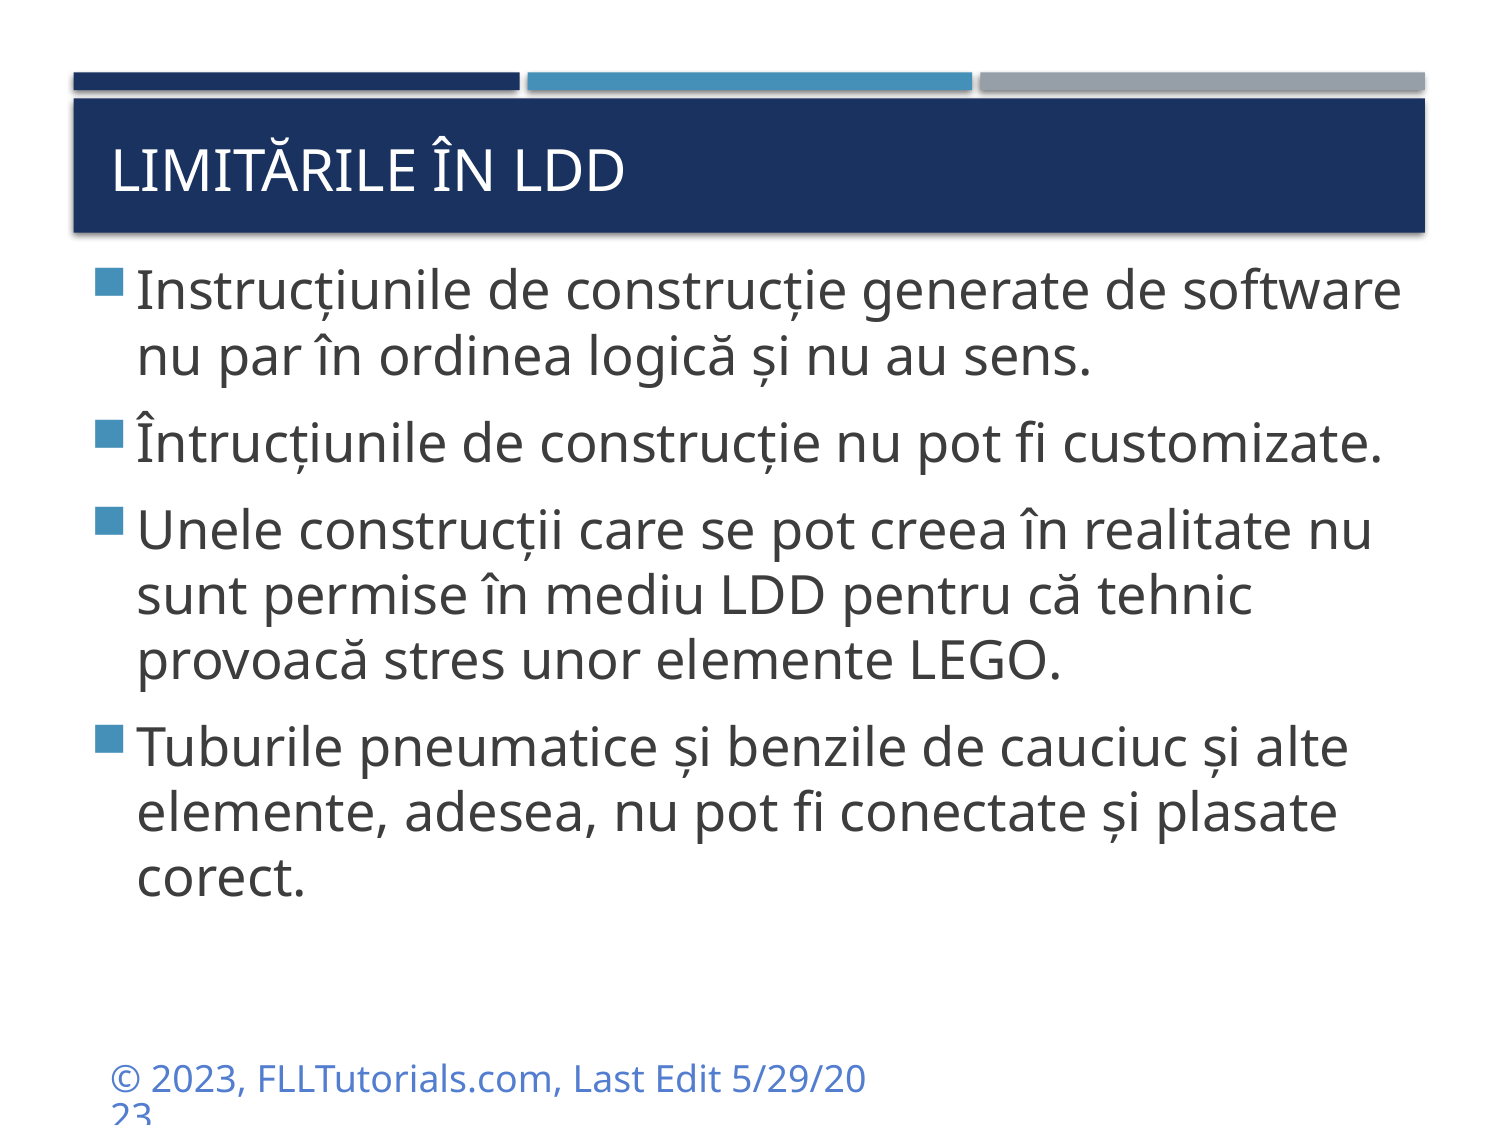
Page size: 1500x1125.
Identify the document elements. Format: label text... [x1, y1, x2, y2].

list Instrucțiunile de construcție generate de software nu par în ordinea logică și nu au sens. Întrucțiunile de construcție nu pot fi customizate. Unele construcții care se pot creea în realitate nu sunt permise în mediu LDD pentru că tehnic provoacă stres unor elemente LEGO. Tuburile pneumatice și benzile de cauciuc și alte elemente, adesea, nu pot fi conectate și plasate corect. [75, 248, 1428, 1005]
footer © 2023, FLLTutorials.com, Last Edit 5/29/2023 [95, 1047, 895, 1108]
title Limitările în LDD [95, 112, 1406, 211]
